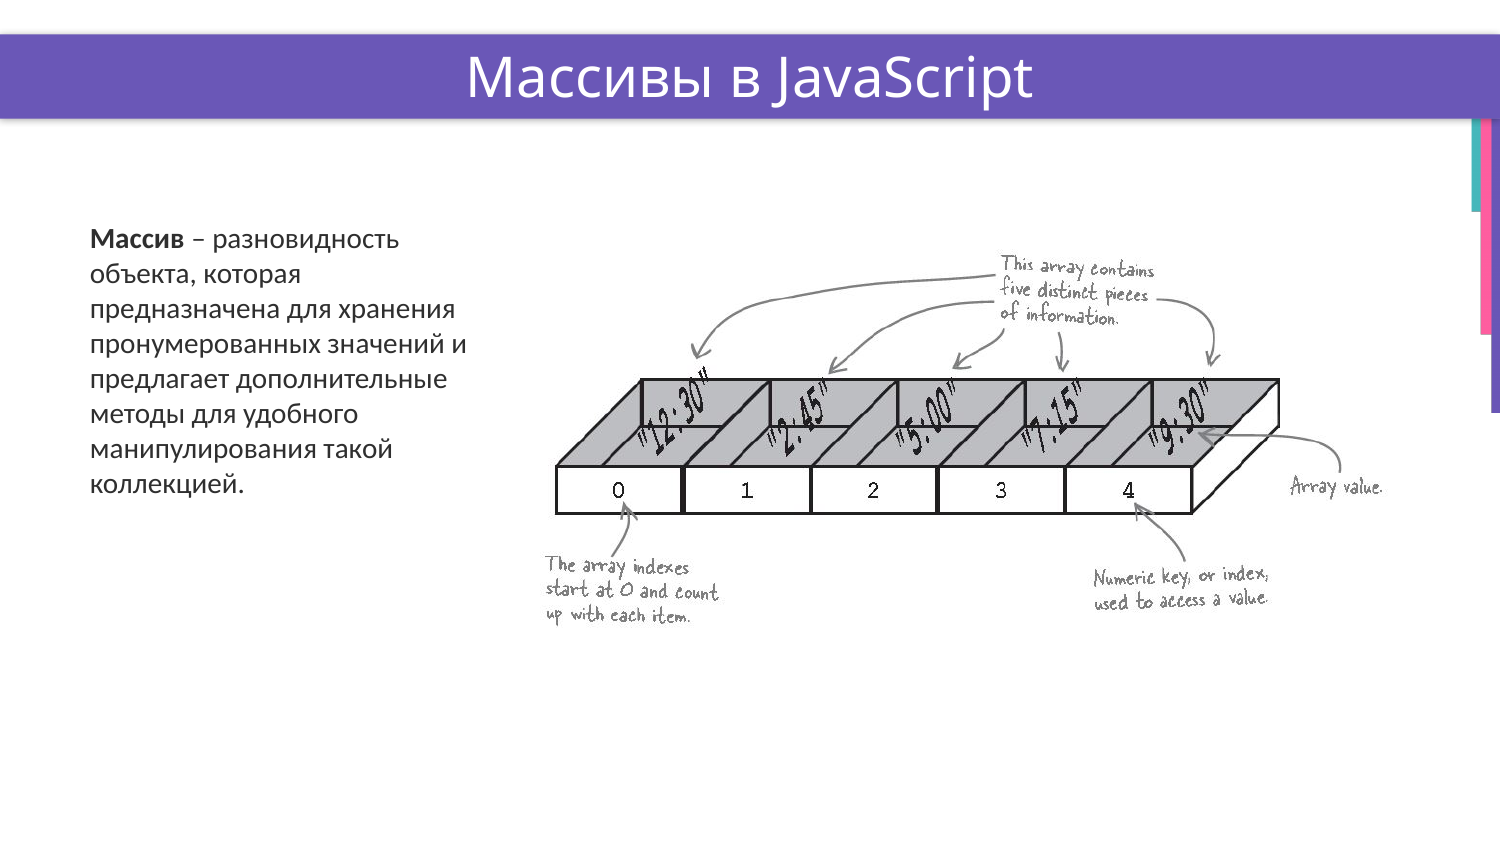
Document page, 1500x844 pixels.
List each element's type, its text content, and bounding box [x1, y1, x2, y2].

title Массивы в JavaScript [75, 34, 1425, 115]
text_box Массив – разновидность объекта, которая предназначена для хранения пронумерованных значений и предлагает дополнительные методы для удобного манипулирования такой коллекцией. [74, 211, 510, 507]
picture [1472, 119, 1500, 412]
picture [532, 241, 1426, 643]
